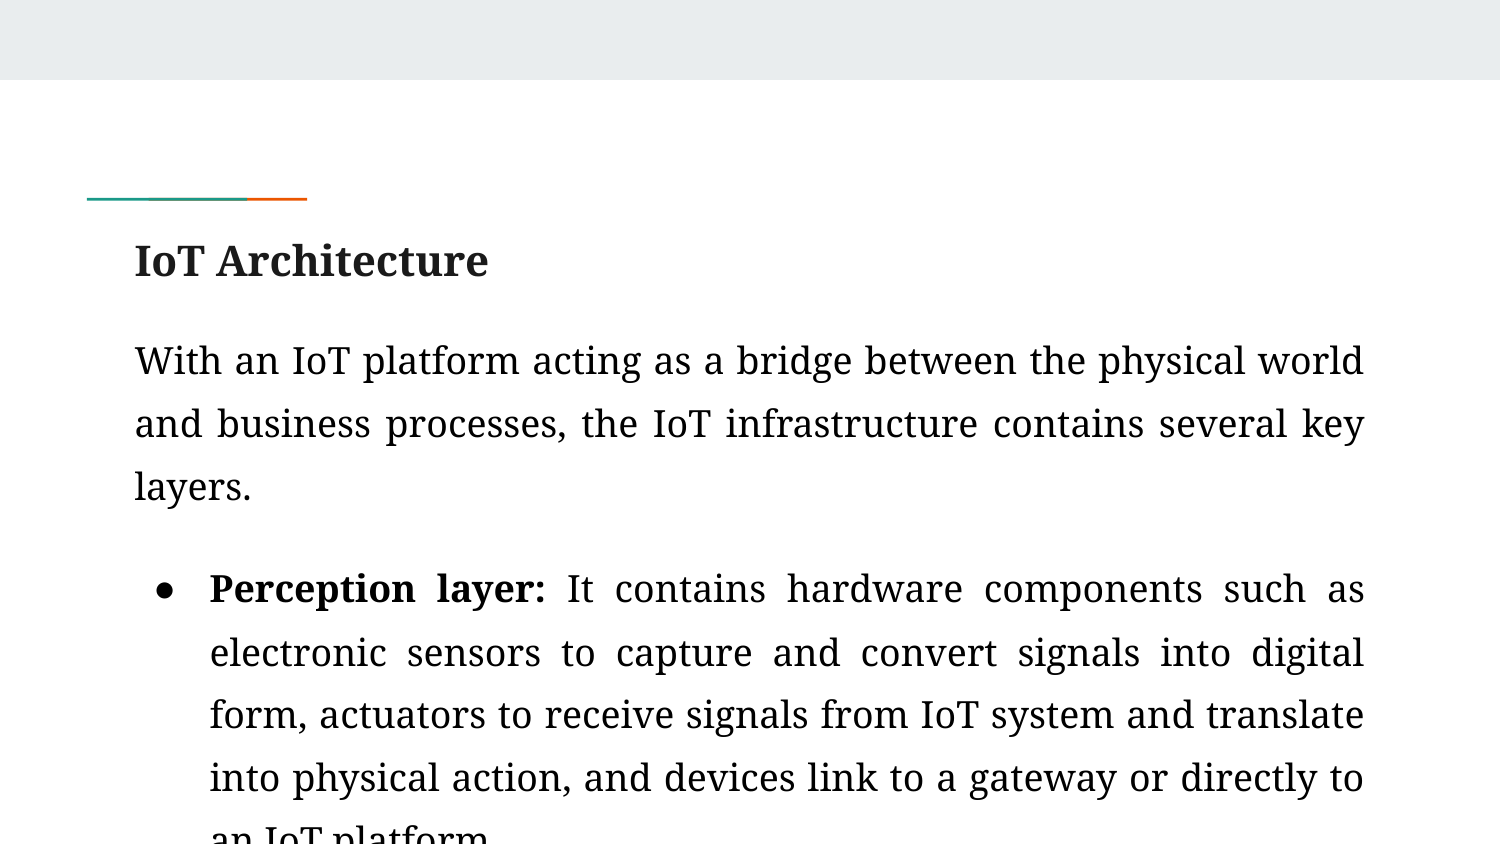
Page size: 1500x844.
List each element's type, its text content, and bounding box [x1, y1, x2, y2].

list With an IoT platform acting as a bridge between the physical world and business processes, the IoT infrastructure contains several key layers. Perception layer: It contains hardware components such as electronic sensors to capture and convert signals into digital form, actuators to receive signals from IoT system and translate into physical action, and devices link to a gateway or directly to an IoT platform. [119, 304, 1381, 800]
title IoT Architecture [119, 216, 1381, 304]
